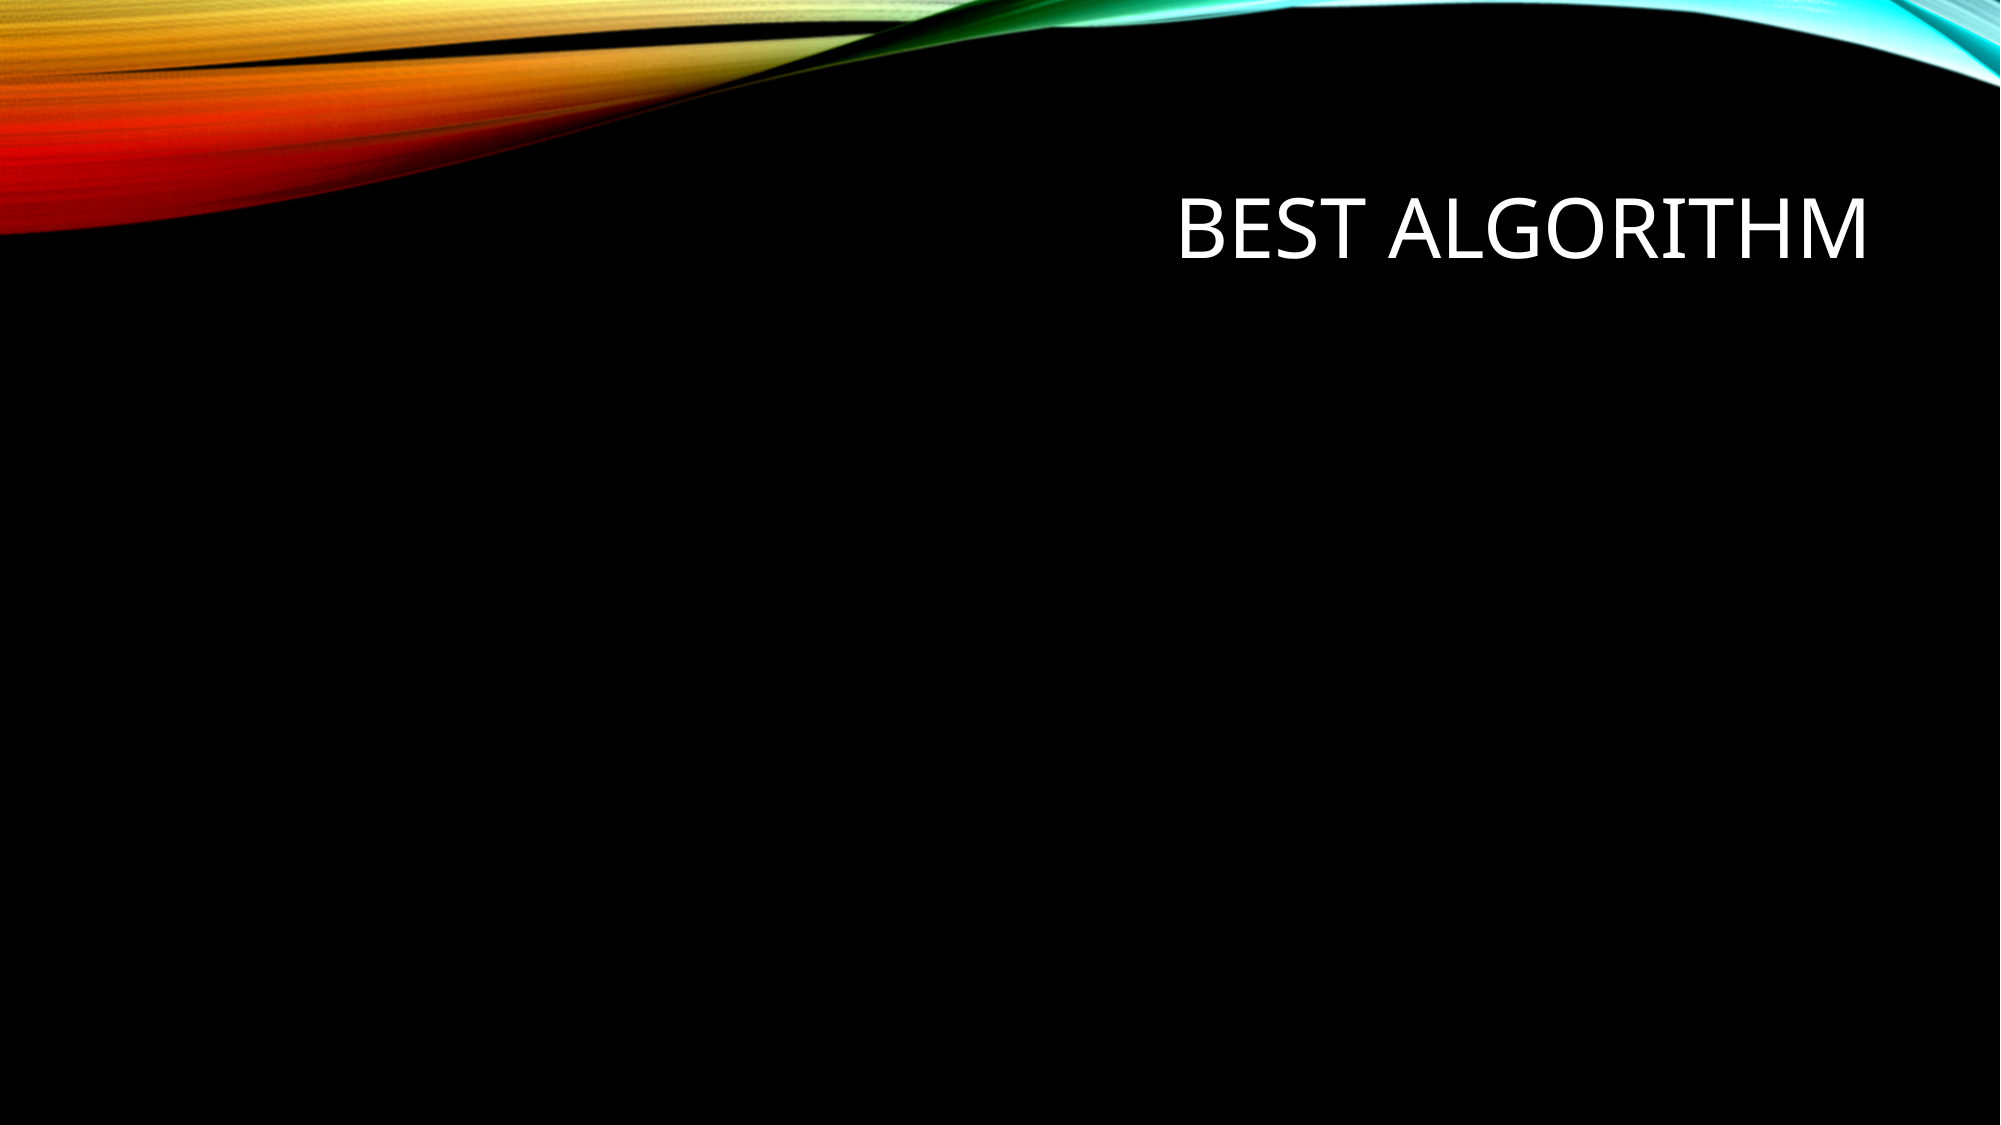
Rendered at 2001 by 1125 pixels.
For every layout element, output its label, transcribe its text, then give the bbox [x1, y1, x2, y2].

picture [0, 0, 2000, 237]
title Best Algorithm [474, 125, 1888, 338]
